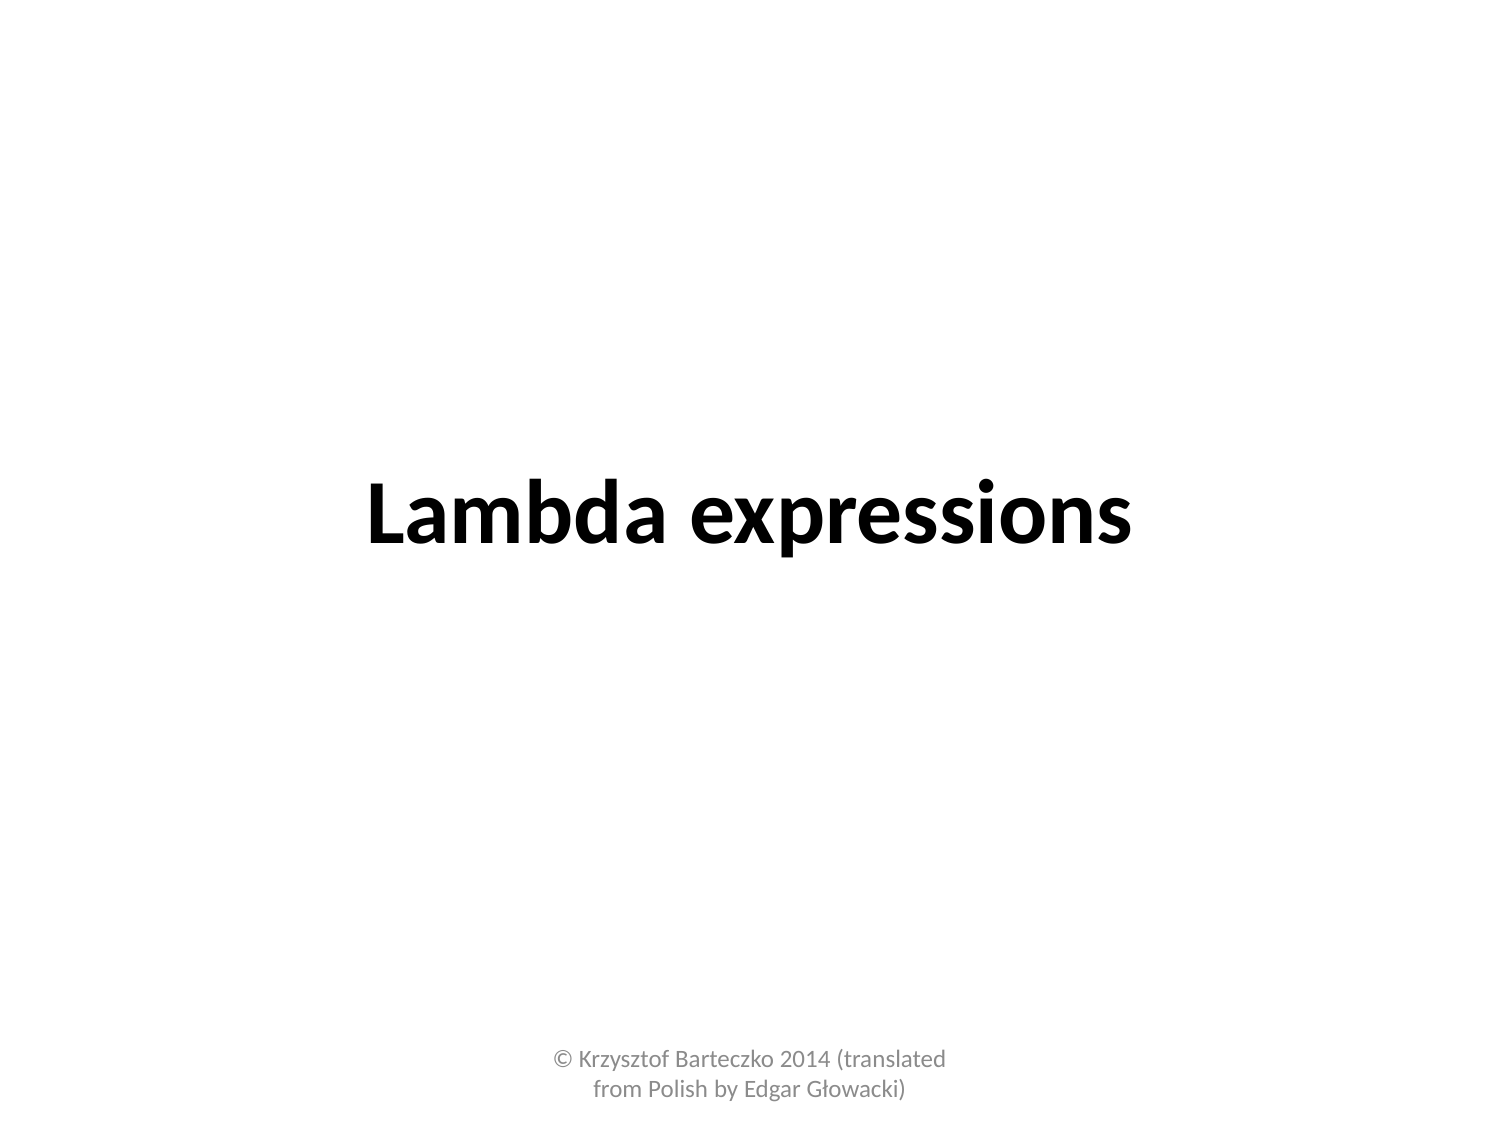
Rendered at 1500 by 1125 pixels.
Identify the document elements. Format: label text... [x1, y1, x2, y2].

footer © Krzysztof Barteczko 2014 (translated from Polish by Edgar Głowacki) [512, 1042, 988, 1103]
title Lambda expressions [112, 349, 1388, 776]
